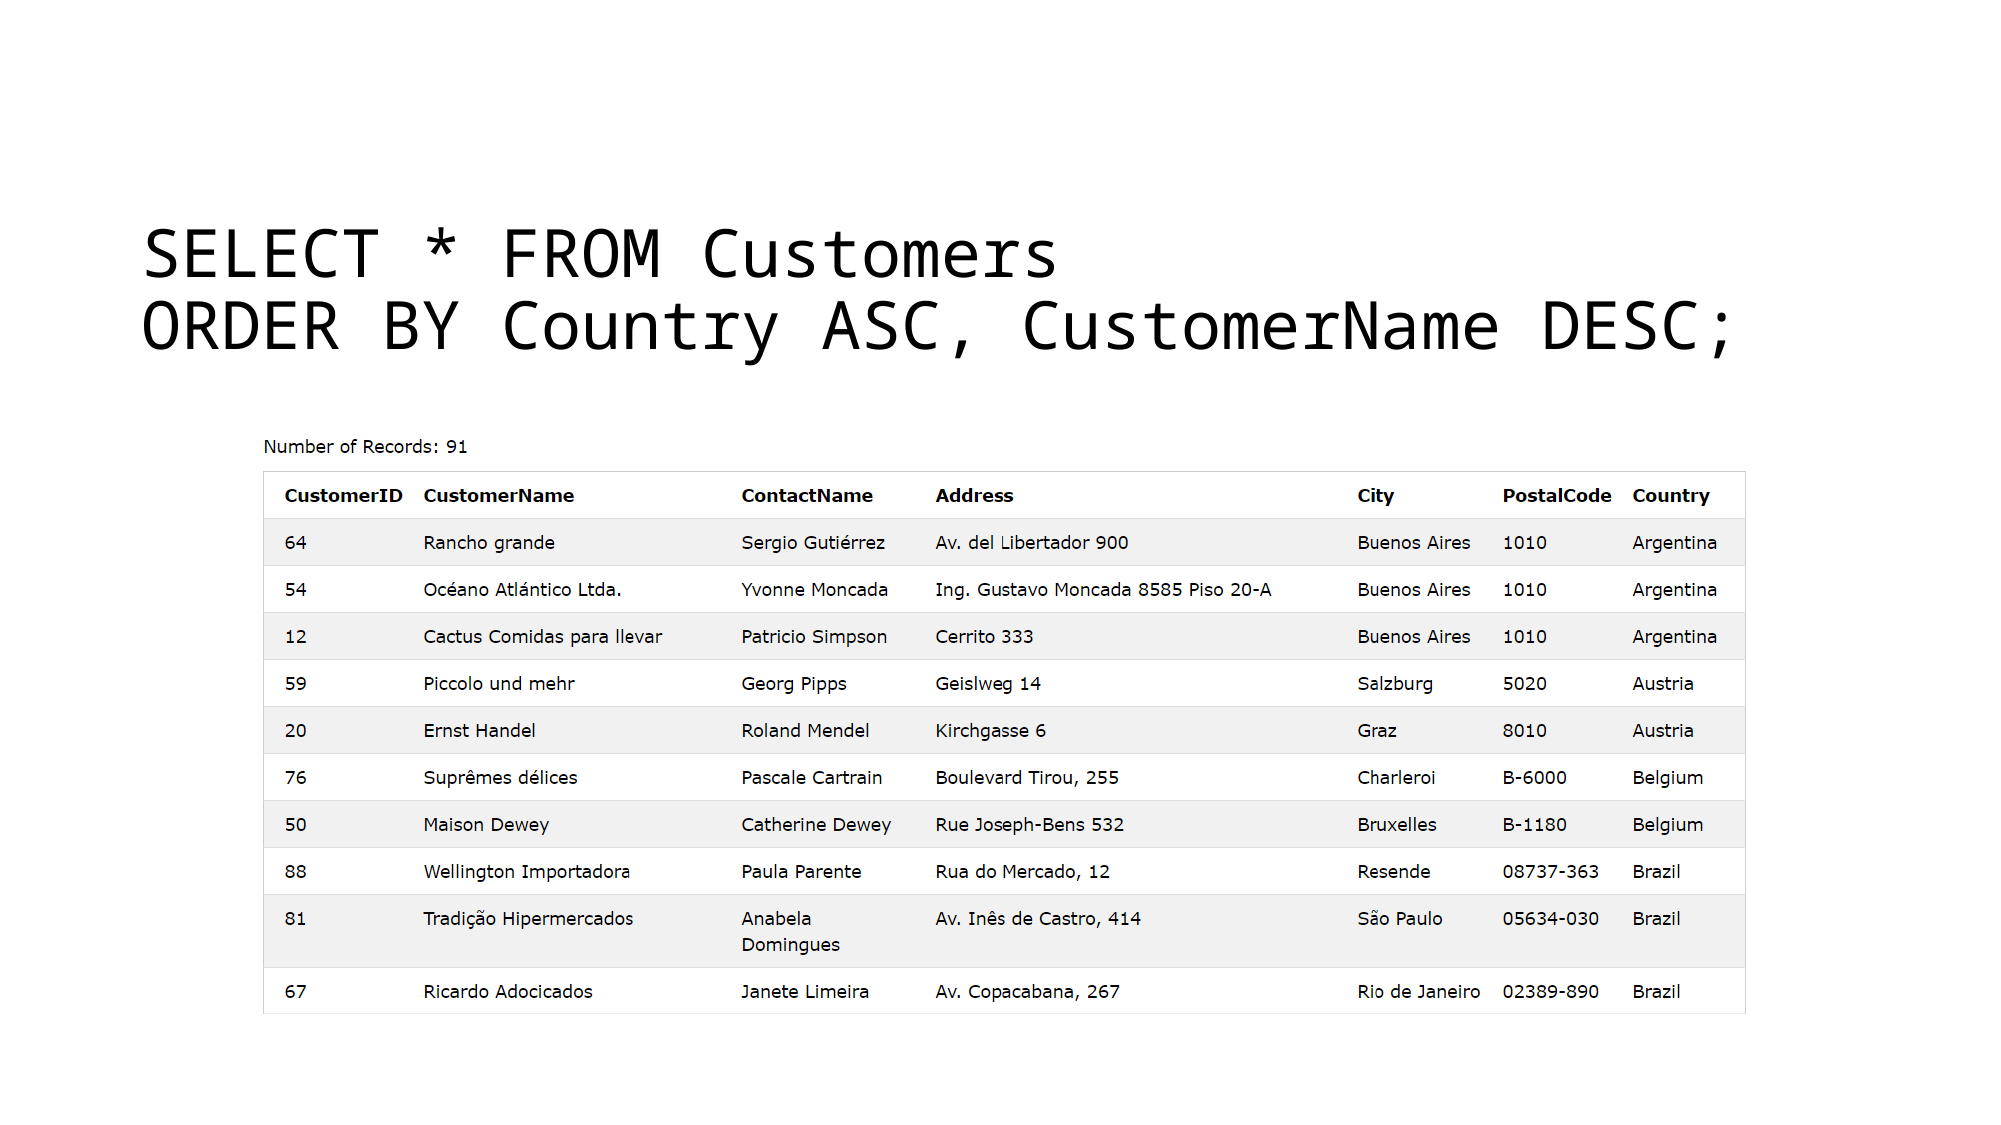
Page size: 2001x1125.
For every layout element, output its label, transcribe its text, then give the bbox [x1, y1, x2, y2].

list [254, 426, 1751, 1014]
title SELECT * FROM Customers ORDER BY Country ASC, CustomerName DESC; [141, 183, 1867, 401]
